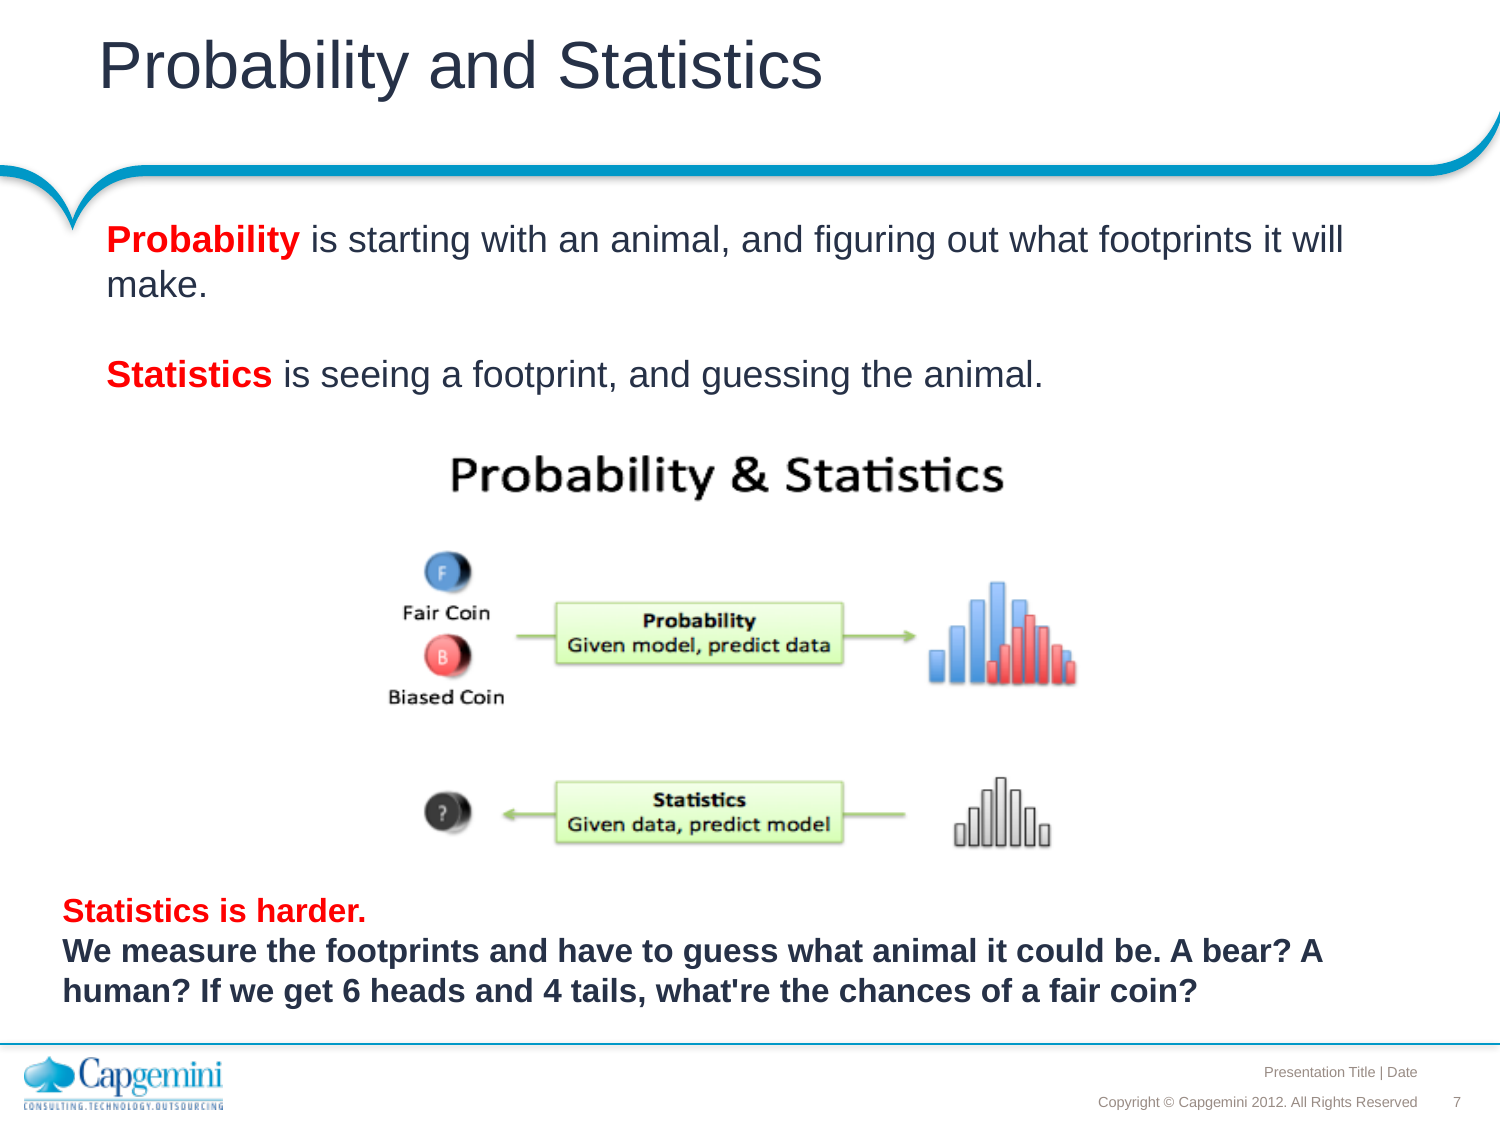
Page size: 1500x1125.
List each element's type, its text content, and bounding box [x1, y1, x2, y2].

title Probability and Statistics [50, 3, 1400, 134]
picture [275, 425, 1190, 878]
text_box Probability is starting with an animal, and figuring out what footprints it will make. Statistics is seeing a footprint, and guessing the animal. [91, 207, 1461, 403]
text_box Statistics is harder. We measure the footprints and have to guess what animal it could be. A bear? A human? If we get 6 heads and 4 tails, what're the chances of a fair coin? [47, 882, 1461, 1017]
picture [24, 1056, 223, 1110]
